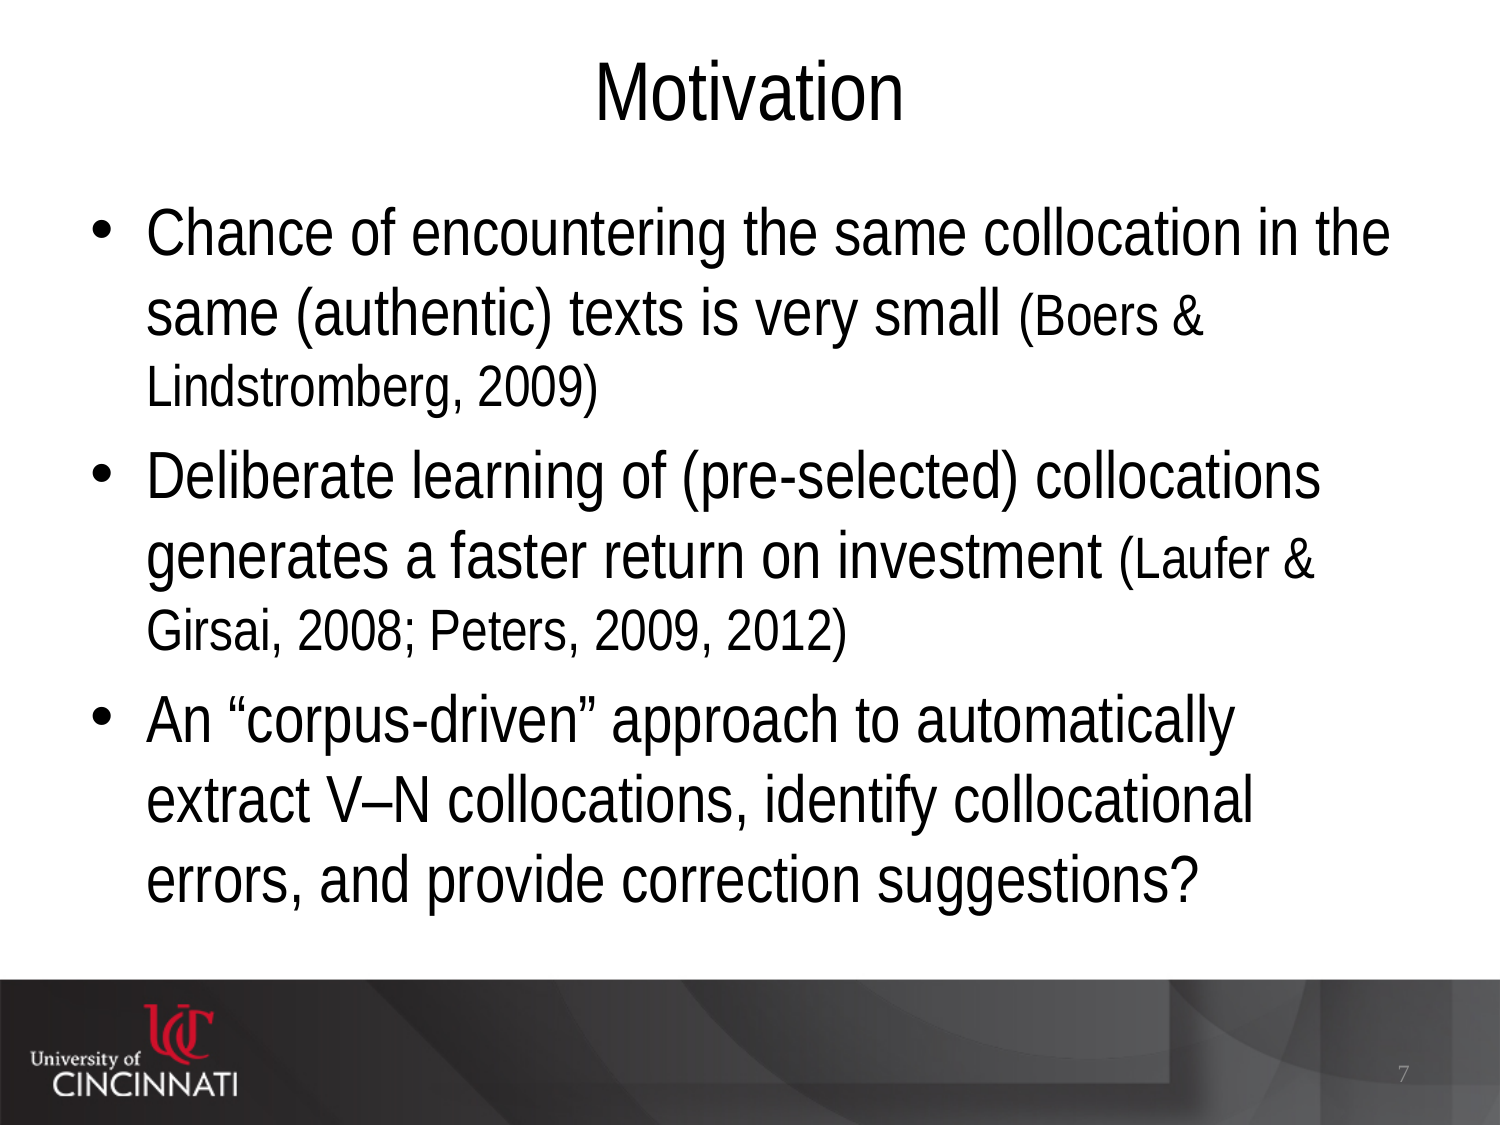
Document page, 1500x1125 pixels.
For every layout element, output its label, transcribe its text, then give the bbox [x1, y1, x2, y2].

list Chance of encountering the same collocation in the same (authentic) texts is very small (Boers & Lindstromberg, 2009) Deliberate learning of (pre-selected) collocations generates a faster return on investment (Laufer & Girsai, 2008; Peters, 2009, 2012) An “corpus-driven” approach to automatically extract V–N collocations, identify collocational errors, and provide correction suggestions? [75, 181, 1425, 956]
picture [0, 0, 1500, 1125]
slide_number 7 [1074, 1042, 1425, 1103]
title Motivation [75, 17, 1425, 158]
